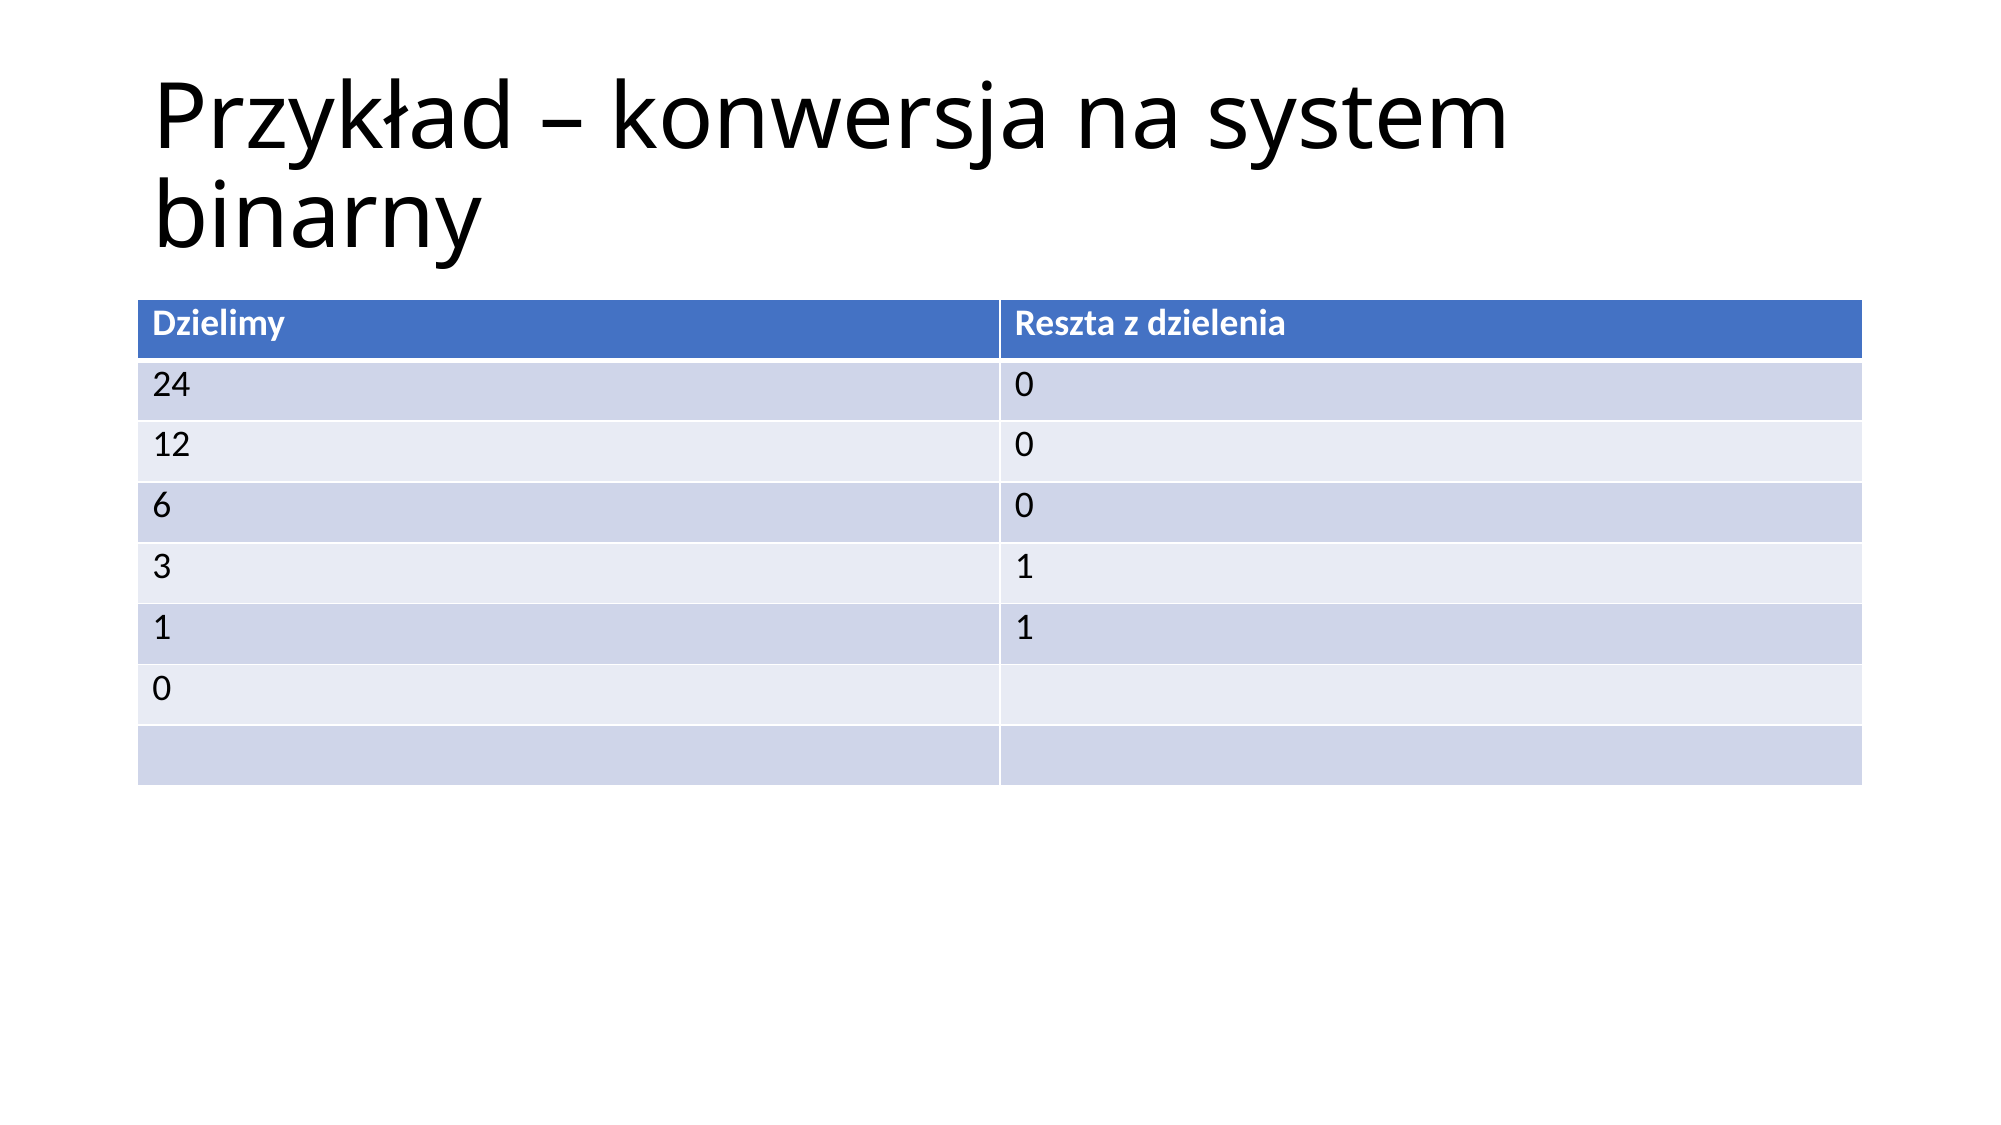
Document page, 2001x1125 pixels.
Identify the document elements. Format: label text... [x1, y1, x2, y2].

table_cell 0 [1001, 422, 1862, 481]
table_cell 12 [138, 422, 999, 481]
table_header Dzielimy [138, 300, 999, 358]
table_cell 0 [138, 665, 999, 724]
table_cell 3 [138, 544, 999, 603]
title Przykład – konwersja na system binarny [137, 59, 1863, 278]
table_cell 1 [1001, 604, 1862, 664]
table_cell [1001, 665, 1862, 724]
table_cell 0 [1001, 483, 1862, 542]
table_cell 24 [138, 363, 999, 420]
table_cell [1001, 726, 1862, 785]
table_cell 1 [138, 604, 999, 664]
table_cell [138, 726, 999, 785]
table_cell 0 [1001, 363, 1862, 420]
table_cell 1 [1001, 544, 1862, 603]
table_header Reszta z dzielenia [1001, 300, 1862, 358]
table_cell 6 [138, 483, 999, 542]
